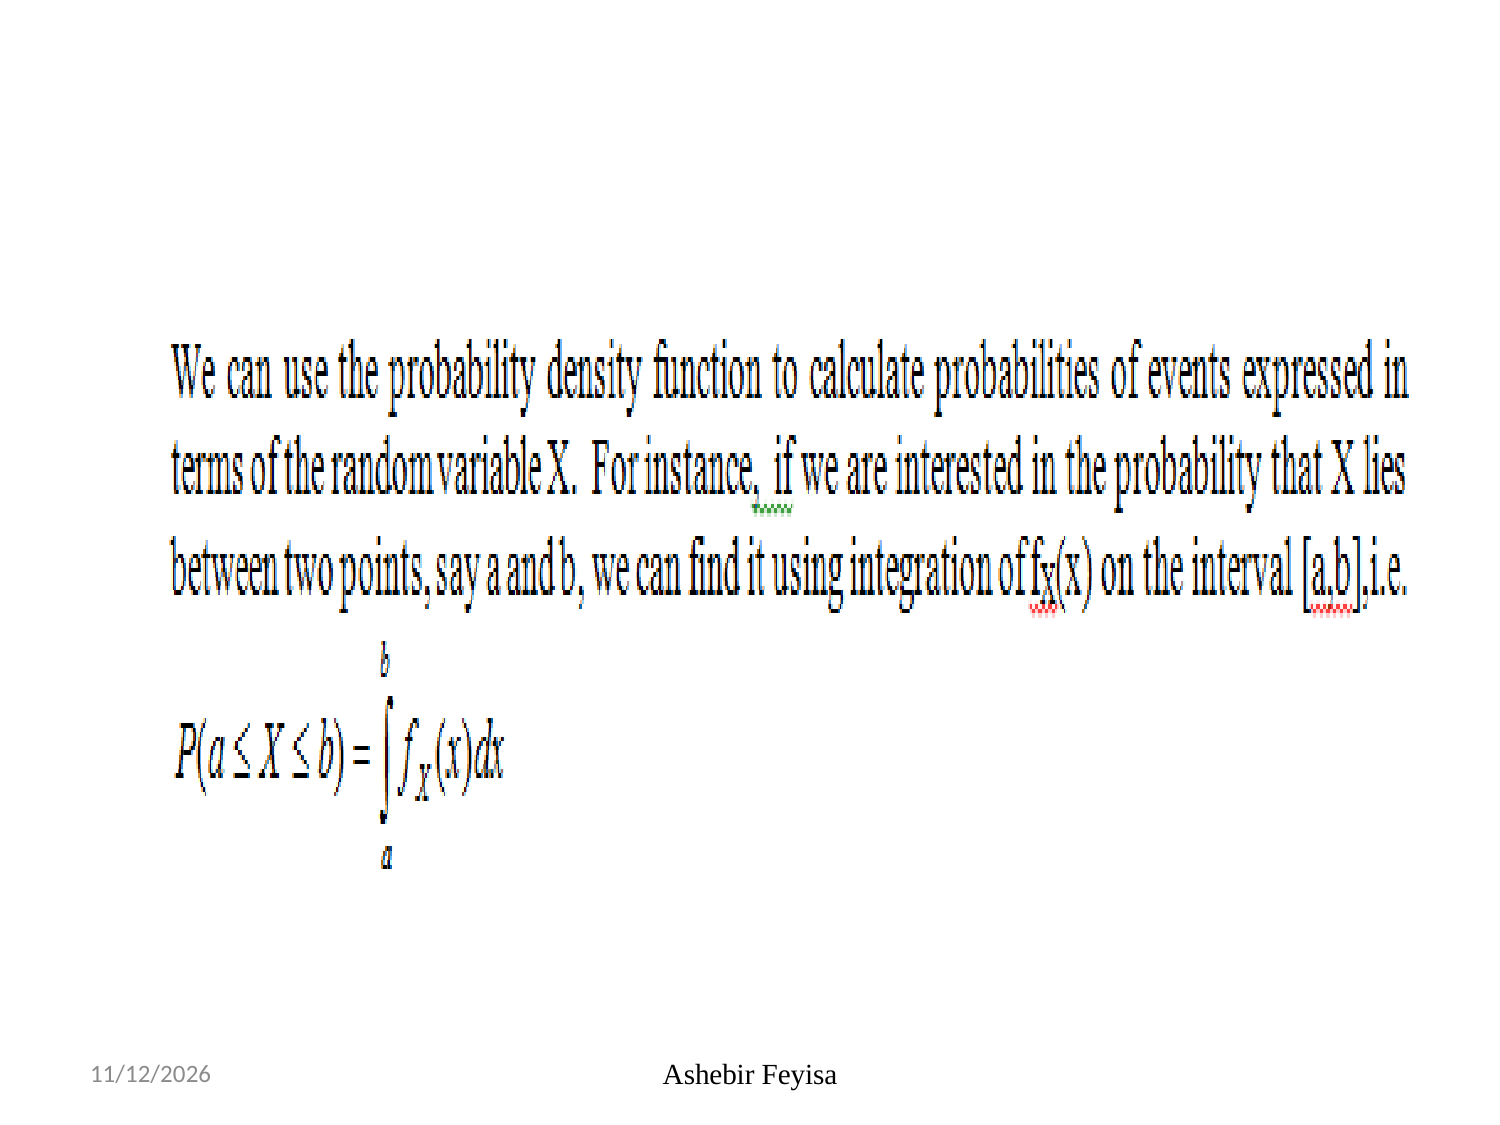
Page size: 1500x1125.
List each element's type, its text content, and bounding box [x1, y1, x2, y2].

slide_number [75, 1042, 425, 1103]
footer Ashebir Feyisa [512, 1042, 988, 1103]
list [158, 312, 1476, 888]
